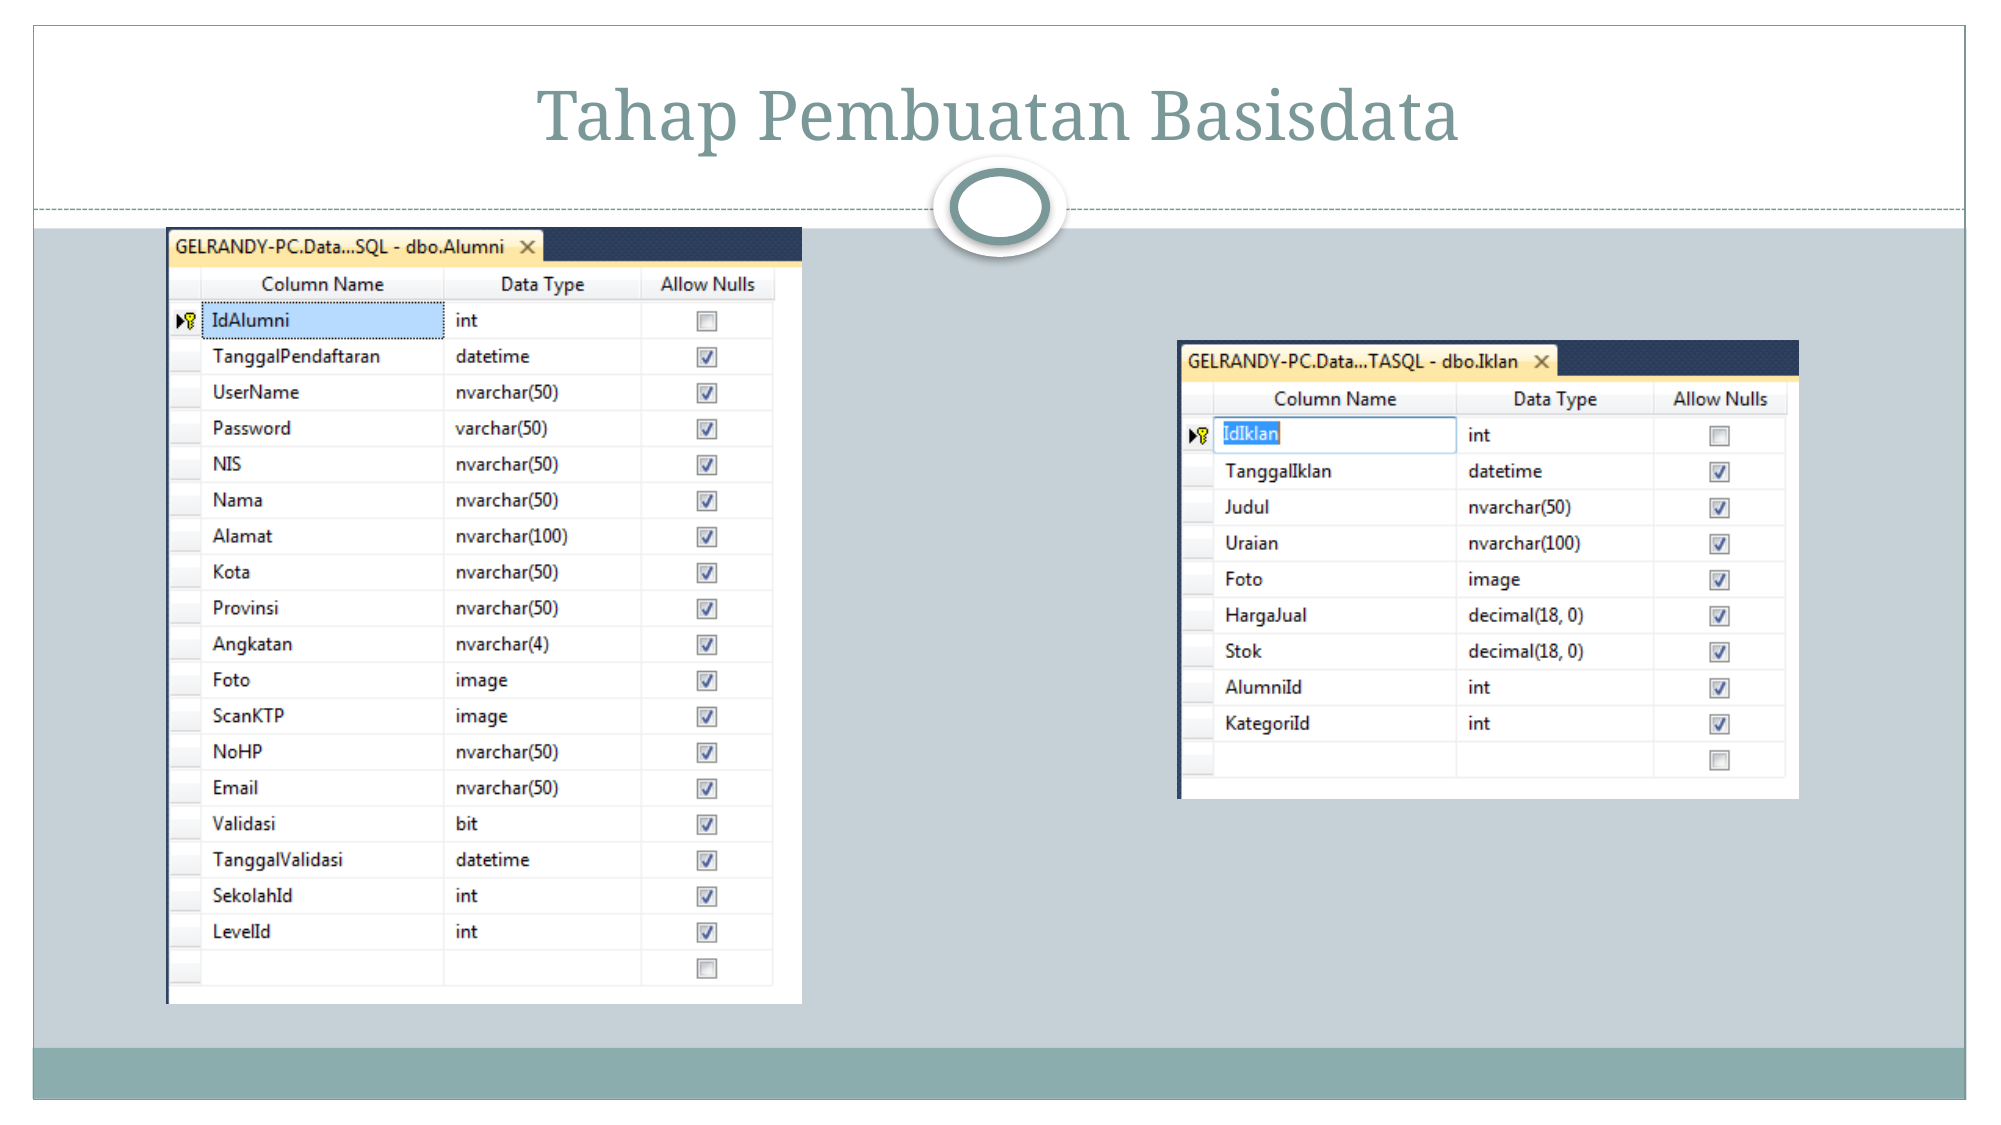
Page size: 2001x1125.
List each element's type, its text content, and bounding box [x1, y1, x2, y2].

picture [166, 226, 802, 1004]
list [1177, 340, 1799, 799]
title Tahap Pembuatan Basisdata [66, 37, 1933, 162]
